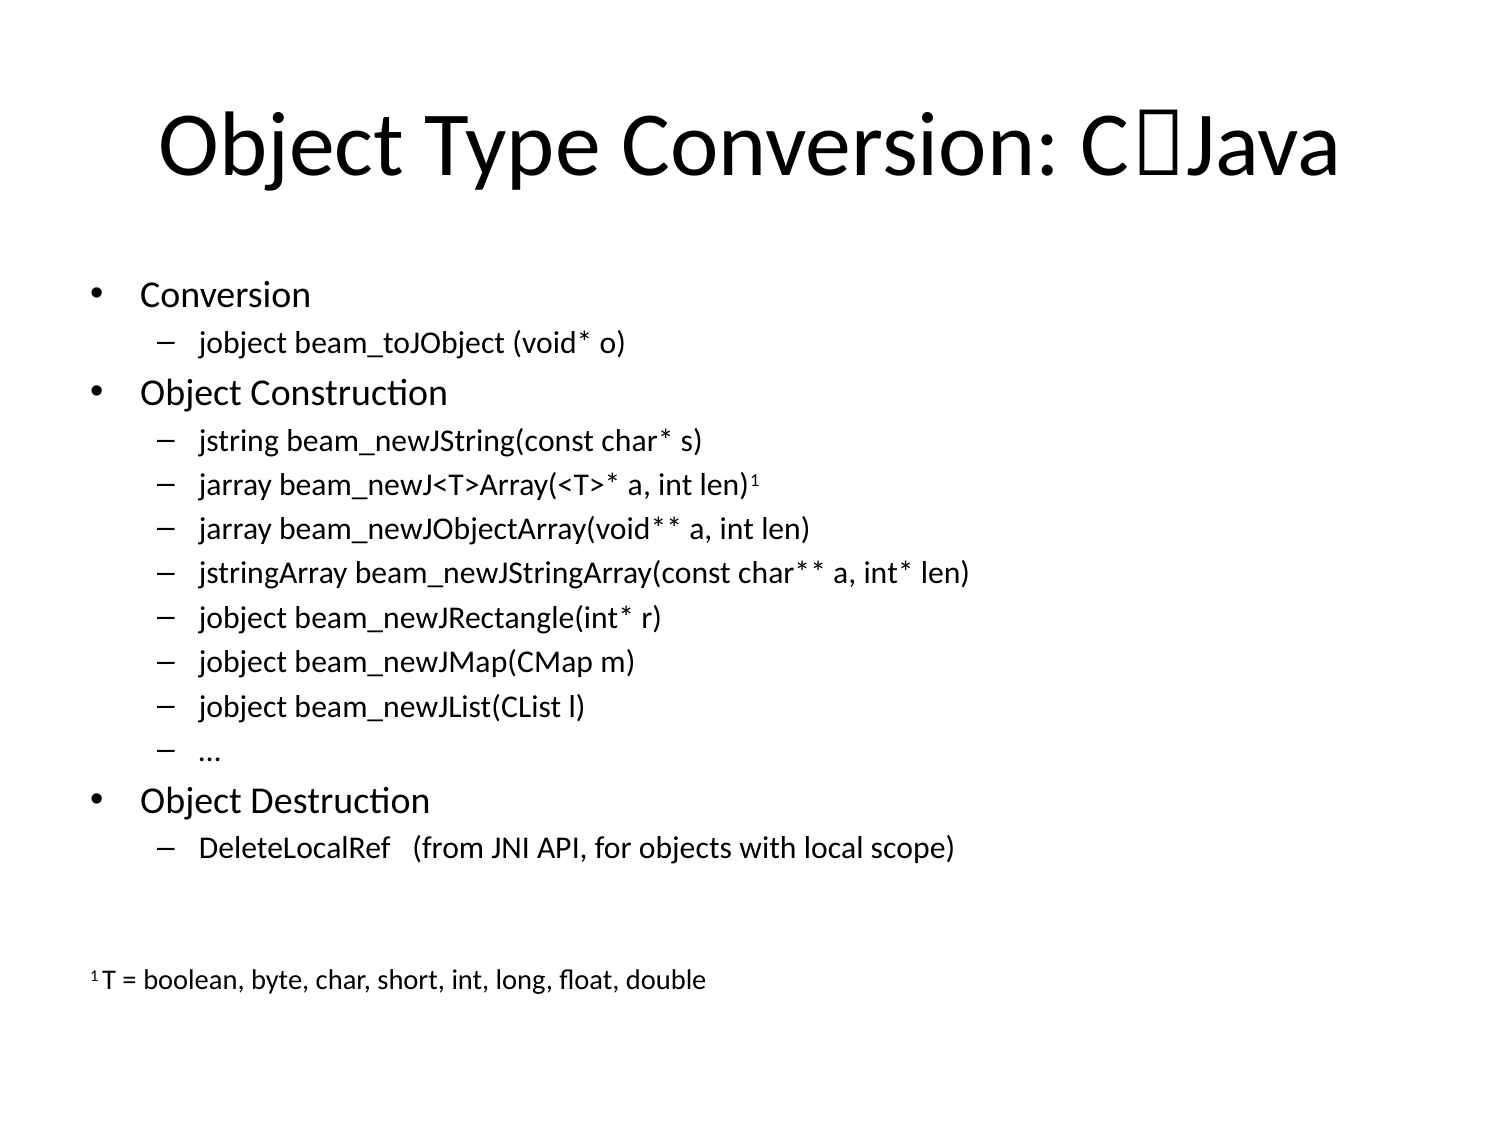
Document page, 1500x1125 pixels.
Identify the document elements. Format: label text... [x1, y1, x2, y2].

title Object Type Conversion: CJava [75, 45, 1425, 233]
list Conversion jobject beam_toJObject (void* o) Object Construction jstring beam_newJString(const char* s) jarray beam_newJ<T>Array(<T>* a, int len)1 jarray beam_newJObjectArray(void** a, int len) jstringArray beam_newJStringArray(const char** a, int* len) jobject beam_newJRectangle(int* r) jobject beam_newJMap(CMap m) jobject beam_newJList(CList l) … Object Destruction DeleteLocalRef (from JNI API, for objects with local scope) 1 T = boolean, byte, char, short, int, long, float, double [75, 262, 1425, 1005]
